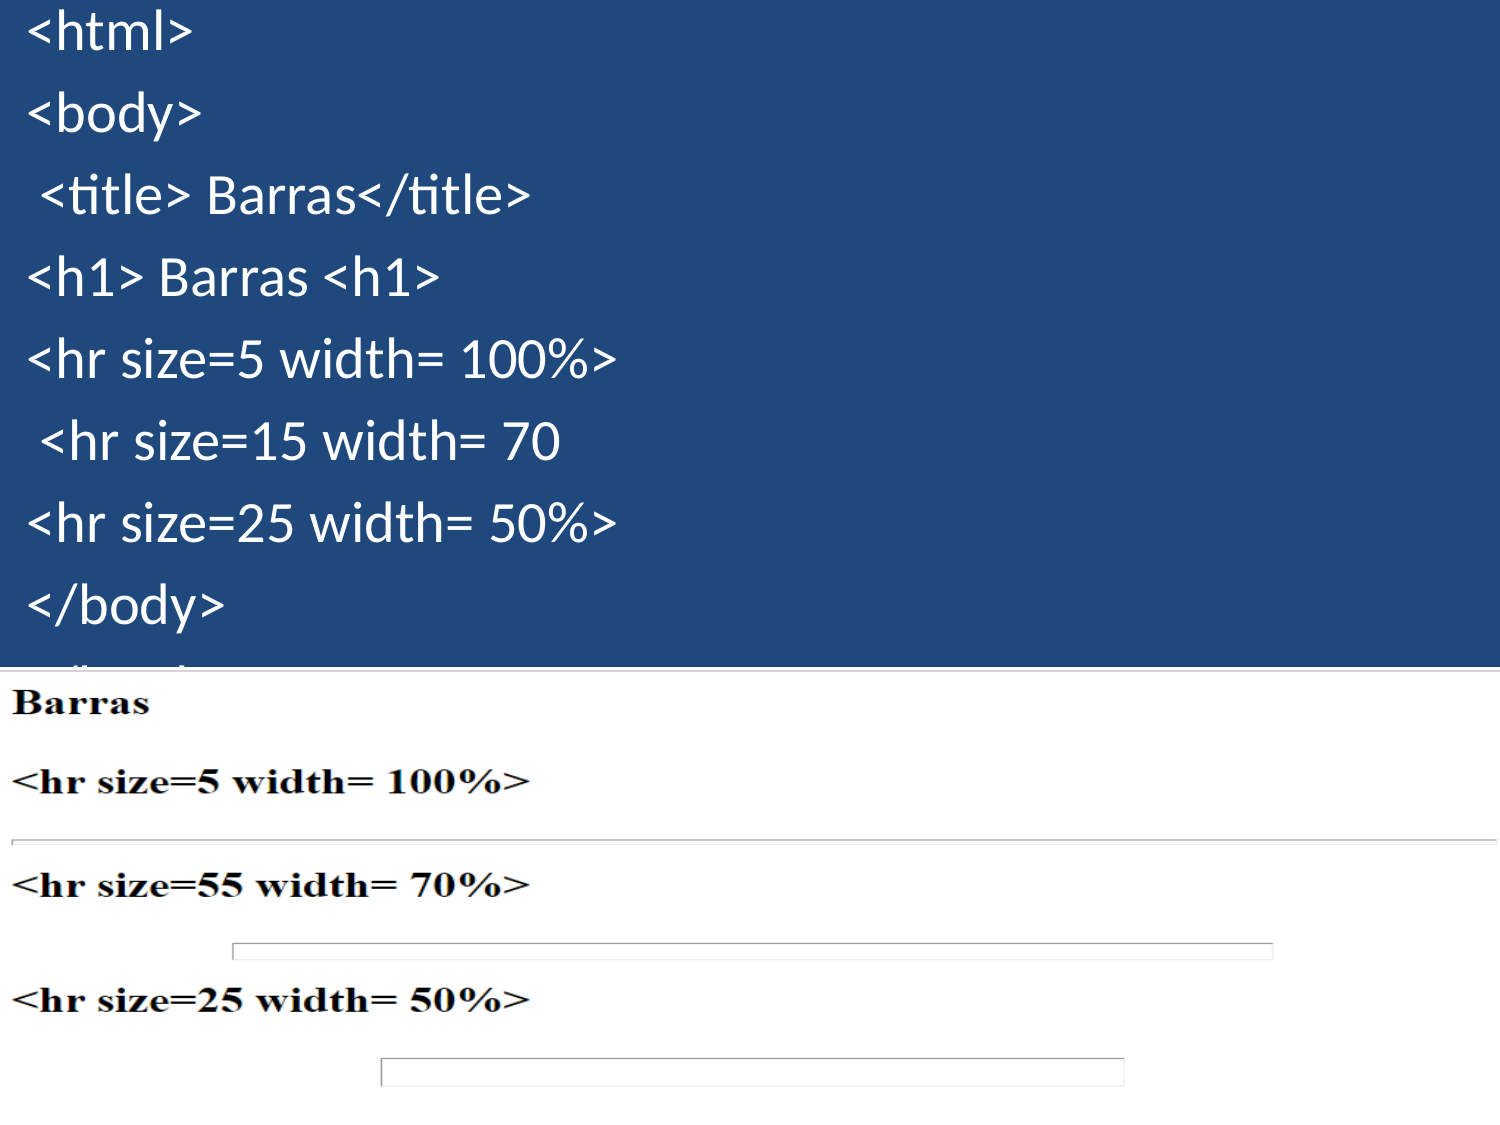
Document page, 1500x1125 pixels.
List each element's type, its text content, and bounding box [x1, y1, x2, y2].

picture [0, 667, 1500, 1125]
list <html> <body> <title> Barras</title> <h1> Barras <h1> <hr size=5 width= 100%> <hr size=15 width= 70 <hr size=25 width= 50%> </body> </html> [11, 0, 828, 666]
